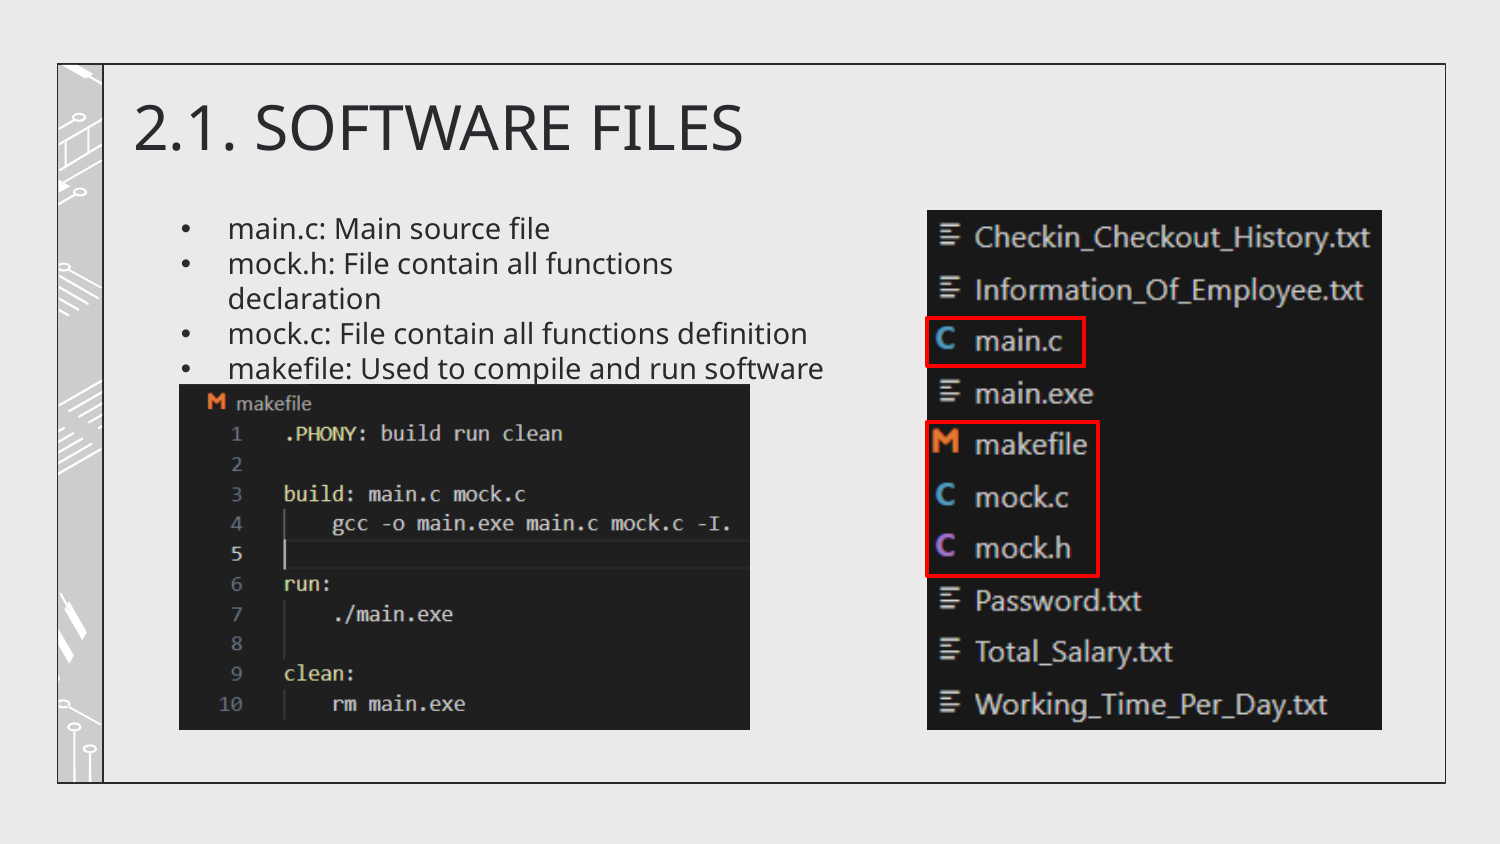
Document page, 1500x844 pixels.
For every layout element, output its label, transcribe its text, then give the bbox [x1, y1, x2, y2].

picture [927, 210, 1383, 730]
picture [179, 384, 751, 730]
title 2.1. SOFTWARE FILES [118, 72, 1382, 167]
text_box main.c: Main source file mock.h: File contain all functions declaration mock.c: File contain all functions definition makefile: Used to compile and run software [165, 195, 851, 367]
